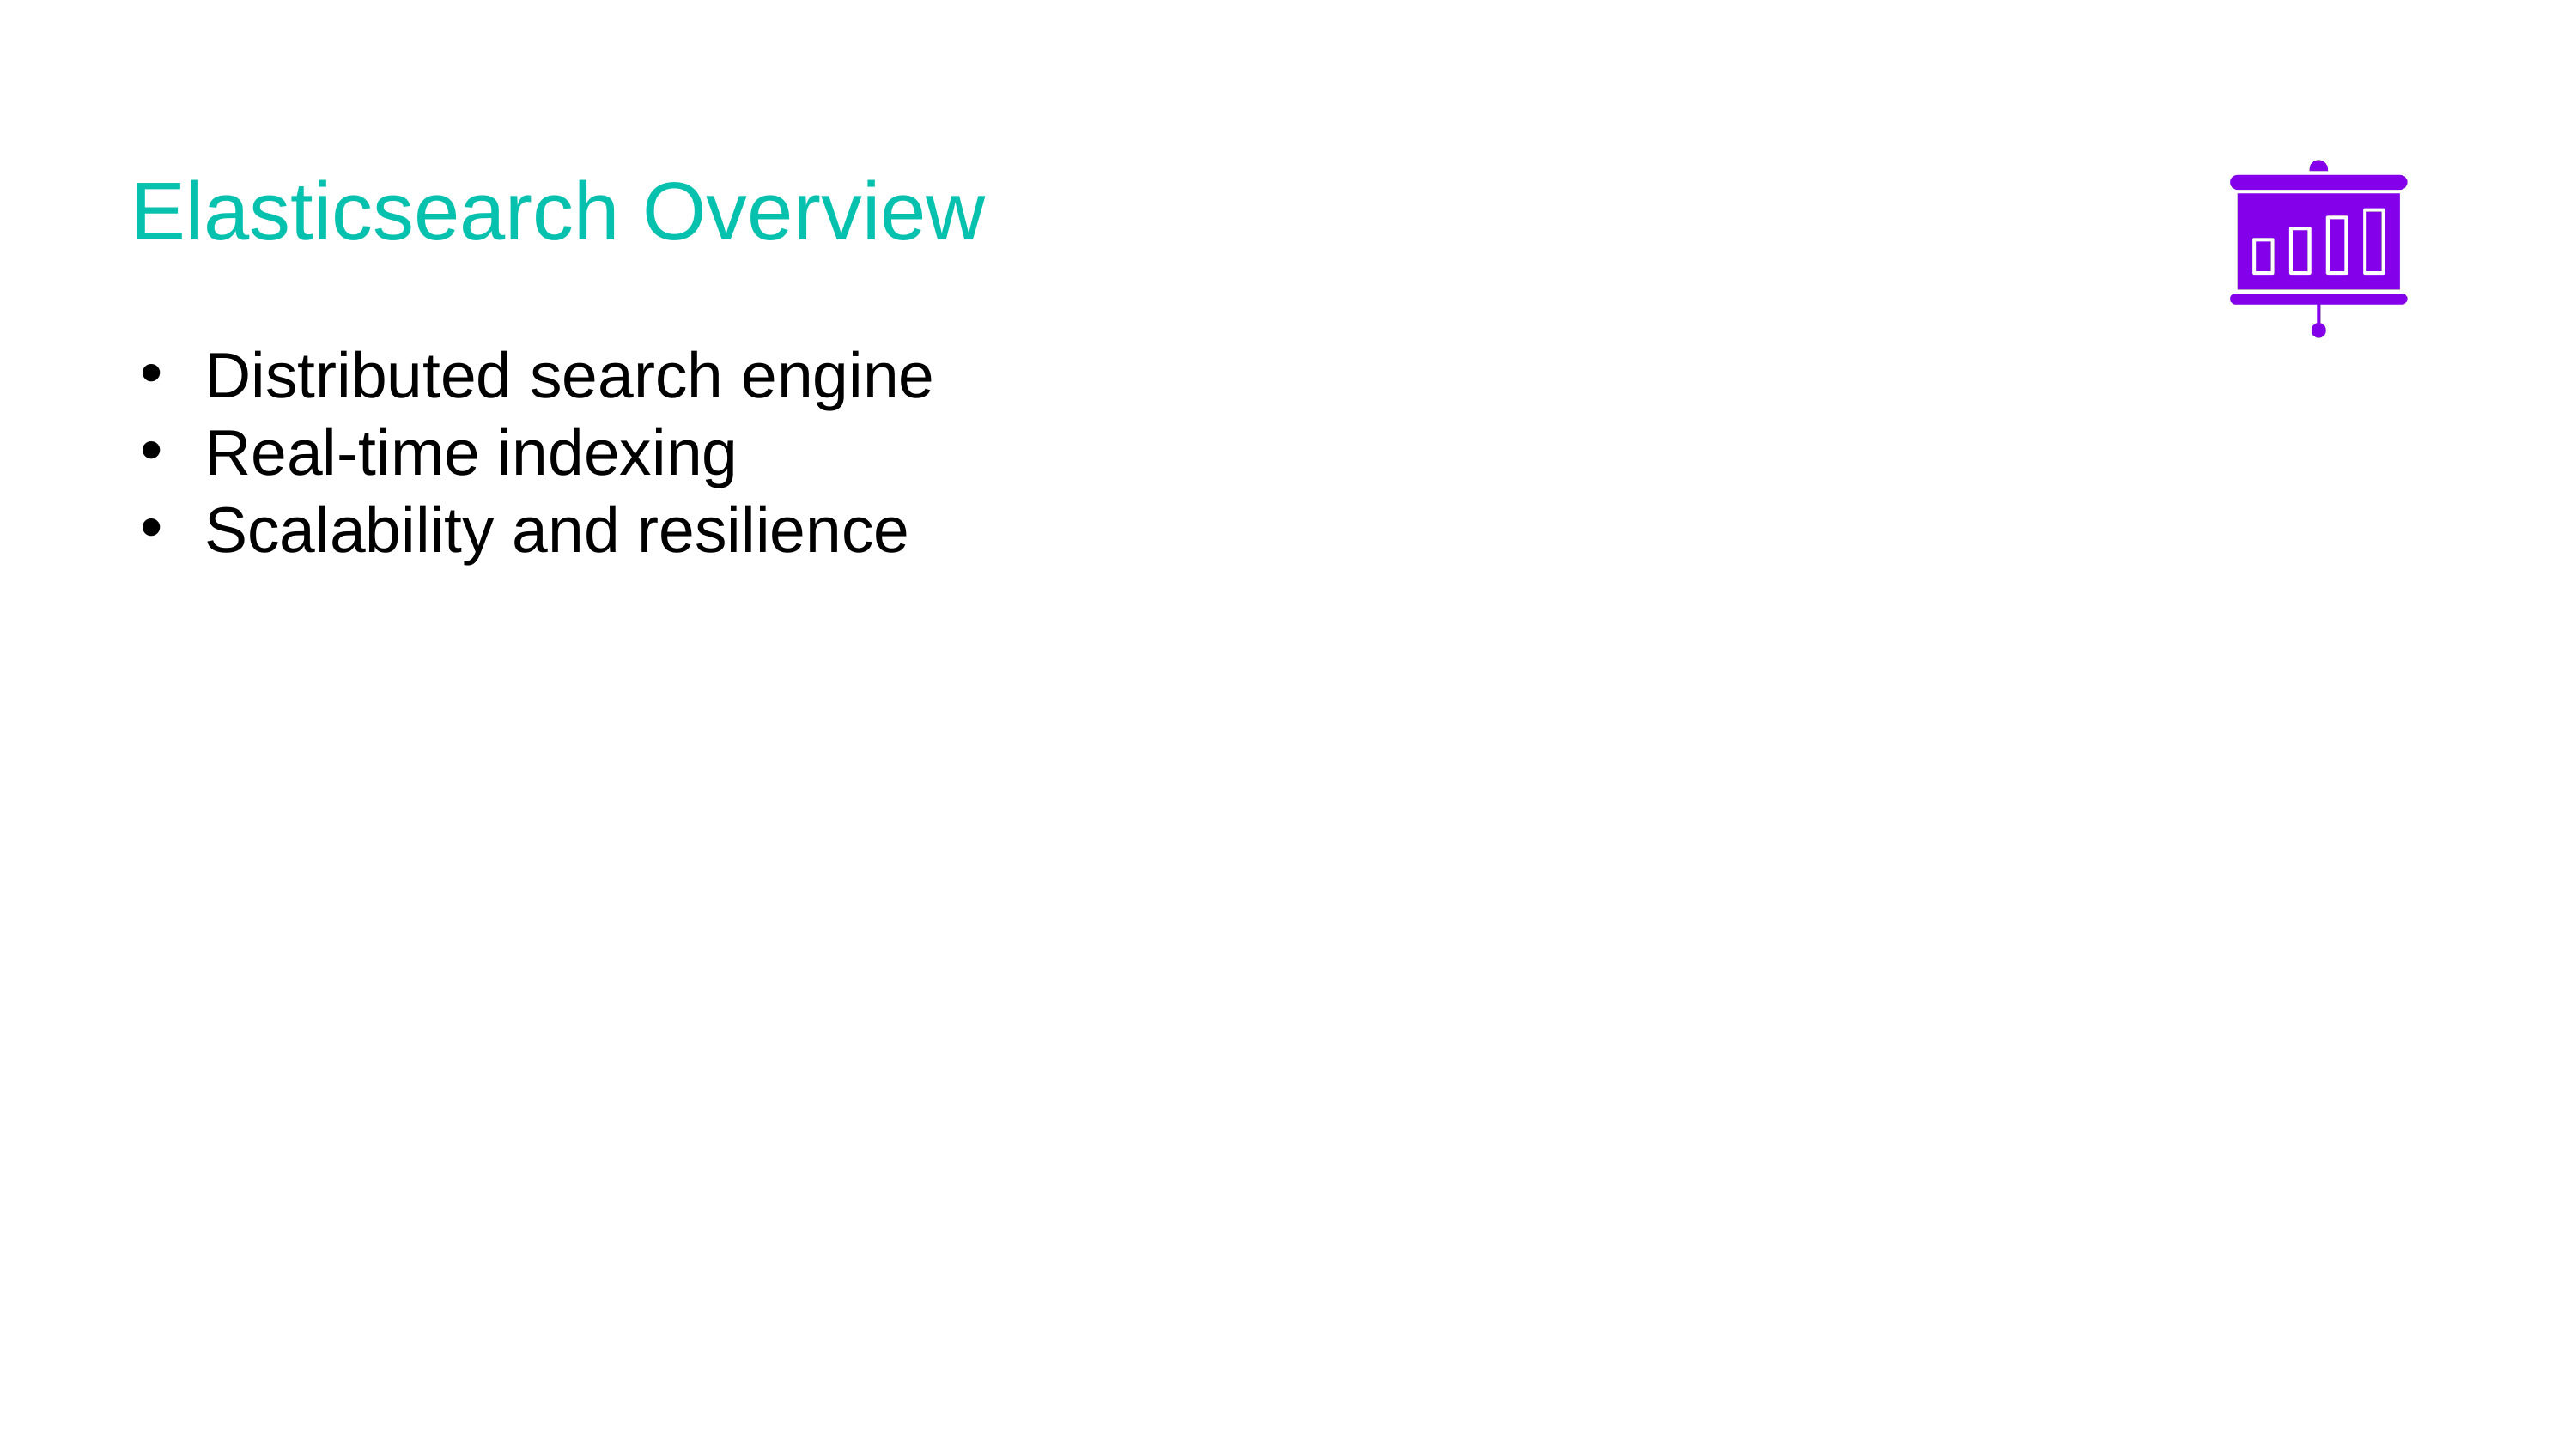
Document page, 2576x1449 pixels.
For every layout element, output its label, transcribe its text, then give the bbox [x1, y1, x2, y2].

title Elasticsearch Overview [131, 144, 2099, 283]
list Distributed search engine Real-time indexing Scalability and resilience [129, 320, 2098, 1352]
picture [2189, 144, 2447, 382]
